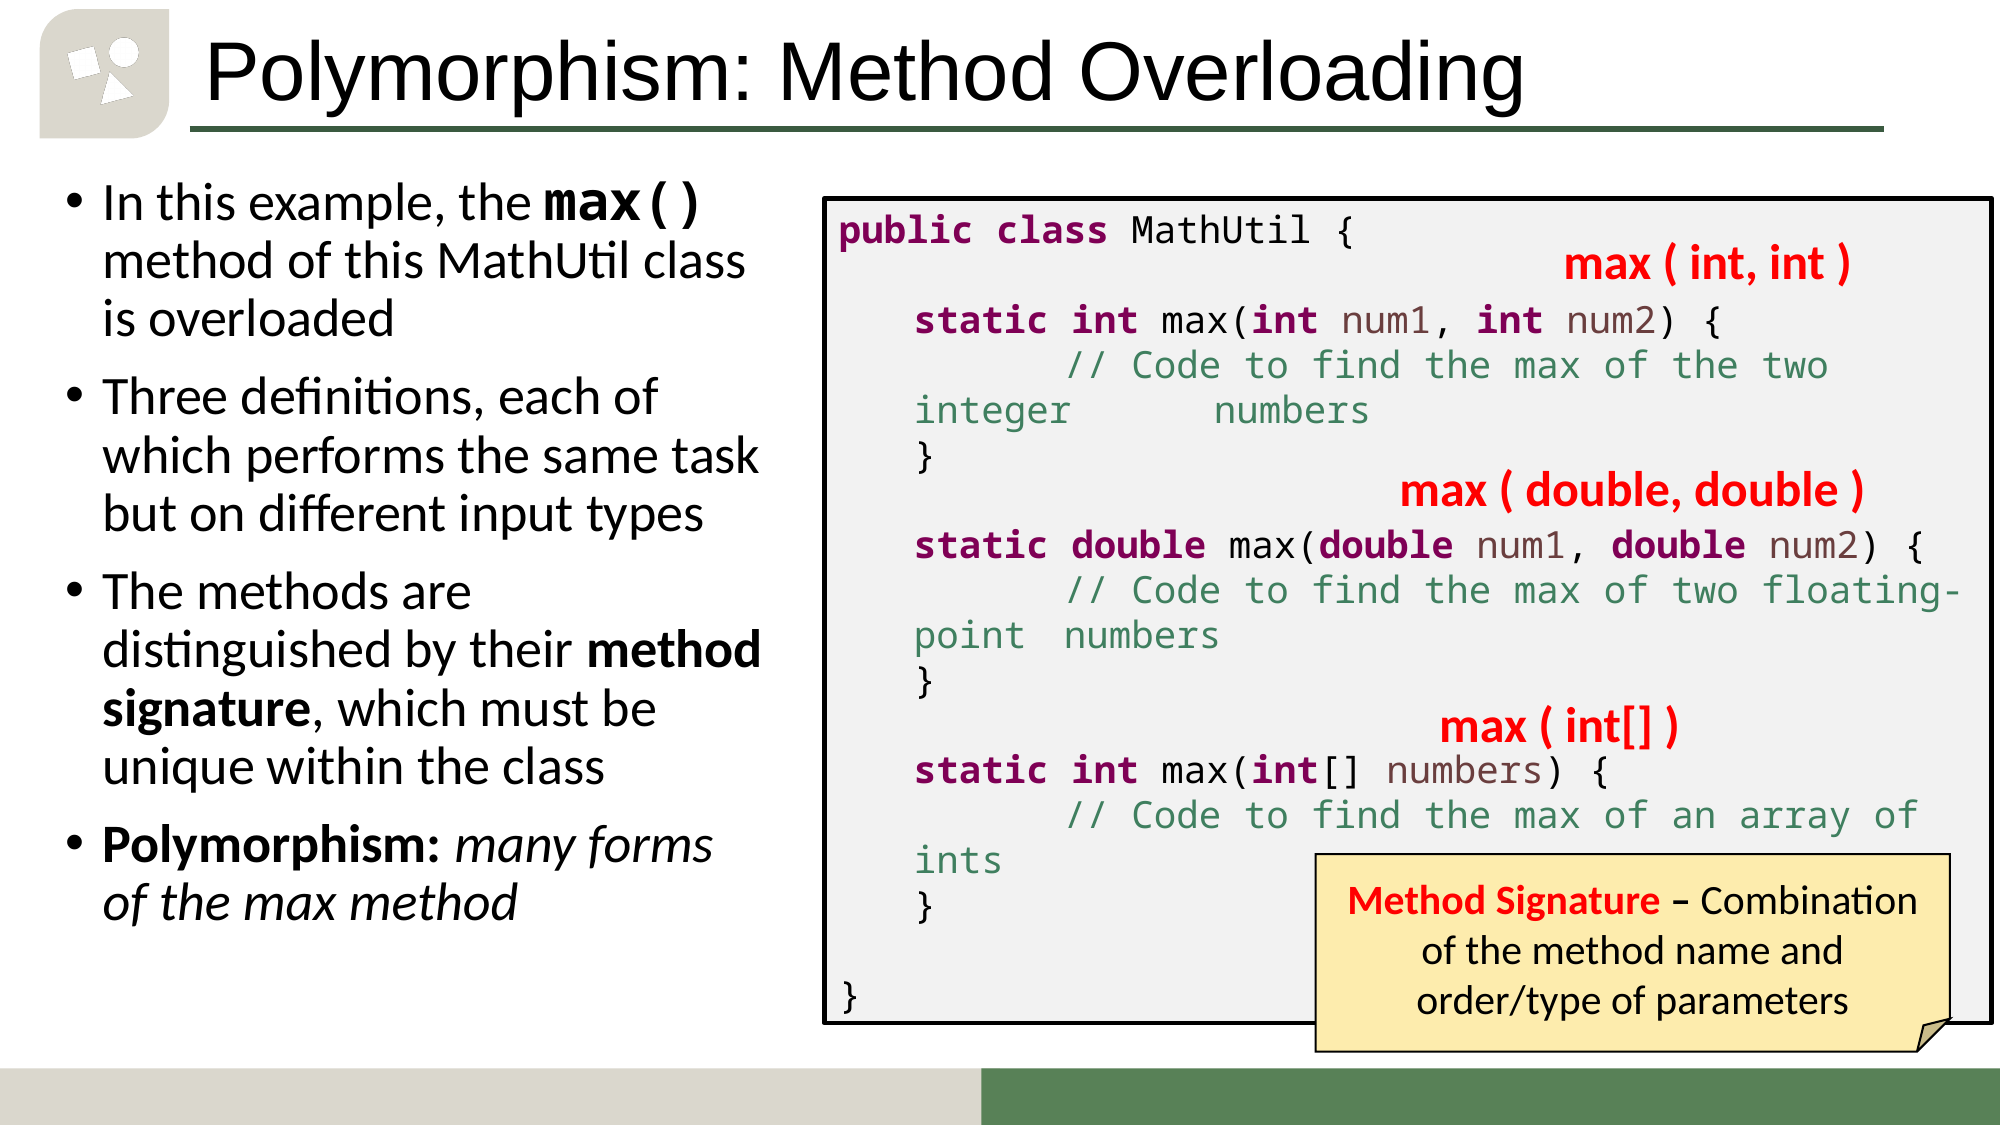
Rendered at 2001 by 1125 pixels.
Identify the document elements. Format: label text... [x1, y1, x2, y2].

list In this example, the max() method of this MathUtil class is overloaded Three definitions, each of which performs the same task but on different input types The methods are distinguished by their method signature, which must be unique within the class Polymorphism: many forms of the max method [50, 165, 783, 965]
text_box [0, 1067, 980, 1125]
text_box max ( double, double ) [1384, 449, 1881, 525]
text_box max ( int[] ) [1424, 684, 1707, 760]
text_box Method Signature – Combination of the method name and order/type of parameters [1314, 853, 1954, 1053]
title Polymorphism: Method Overloading [189, 19, 1909, 128]
text_box public class MathUtil { static int max(int num1, int num2) { // Code to find the max of the two integer numbers } static double max(double num1, double num2) { // Code to find the max of two floating-point numbers } static int max(int[] numbers) { // Code to find the max of an array of ints } } [824, 198, 1992, 1023]
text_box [39, 9, 170, 139]
text_box max ( int, int ) [1548, 222, 1867, 297]
text_box [980, 1067, 2000, 1125]
